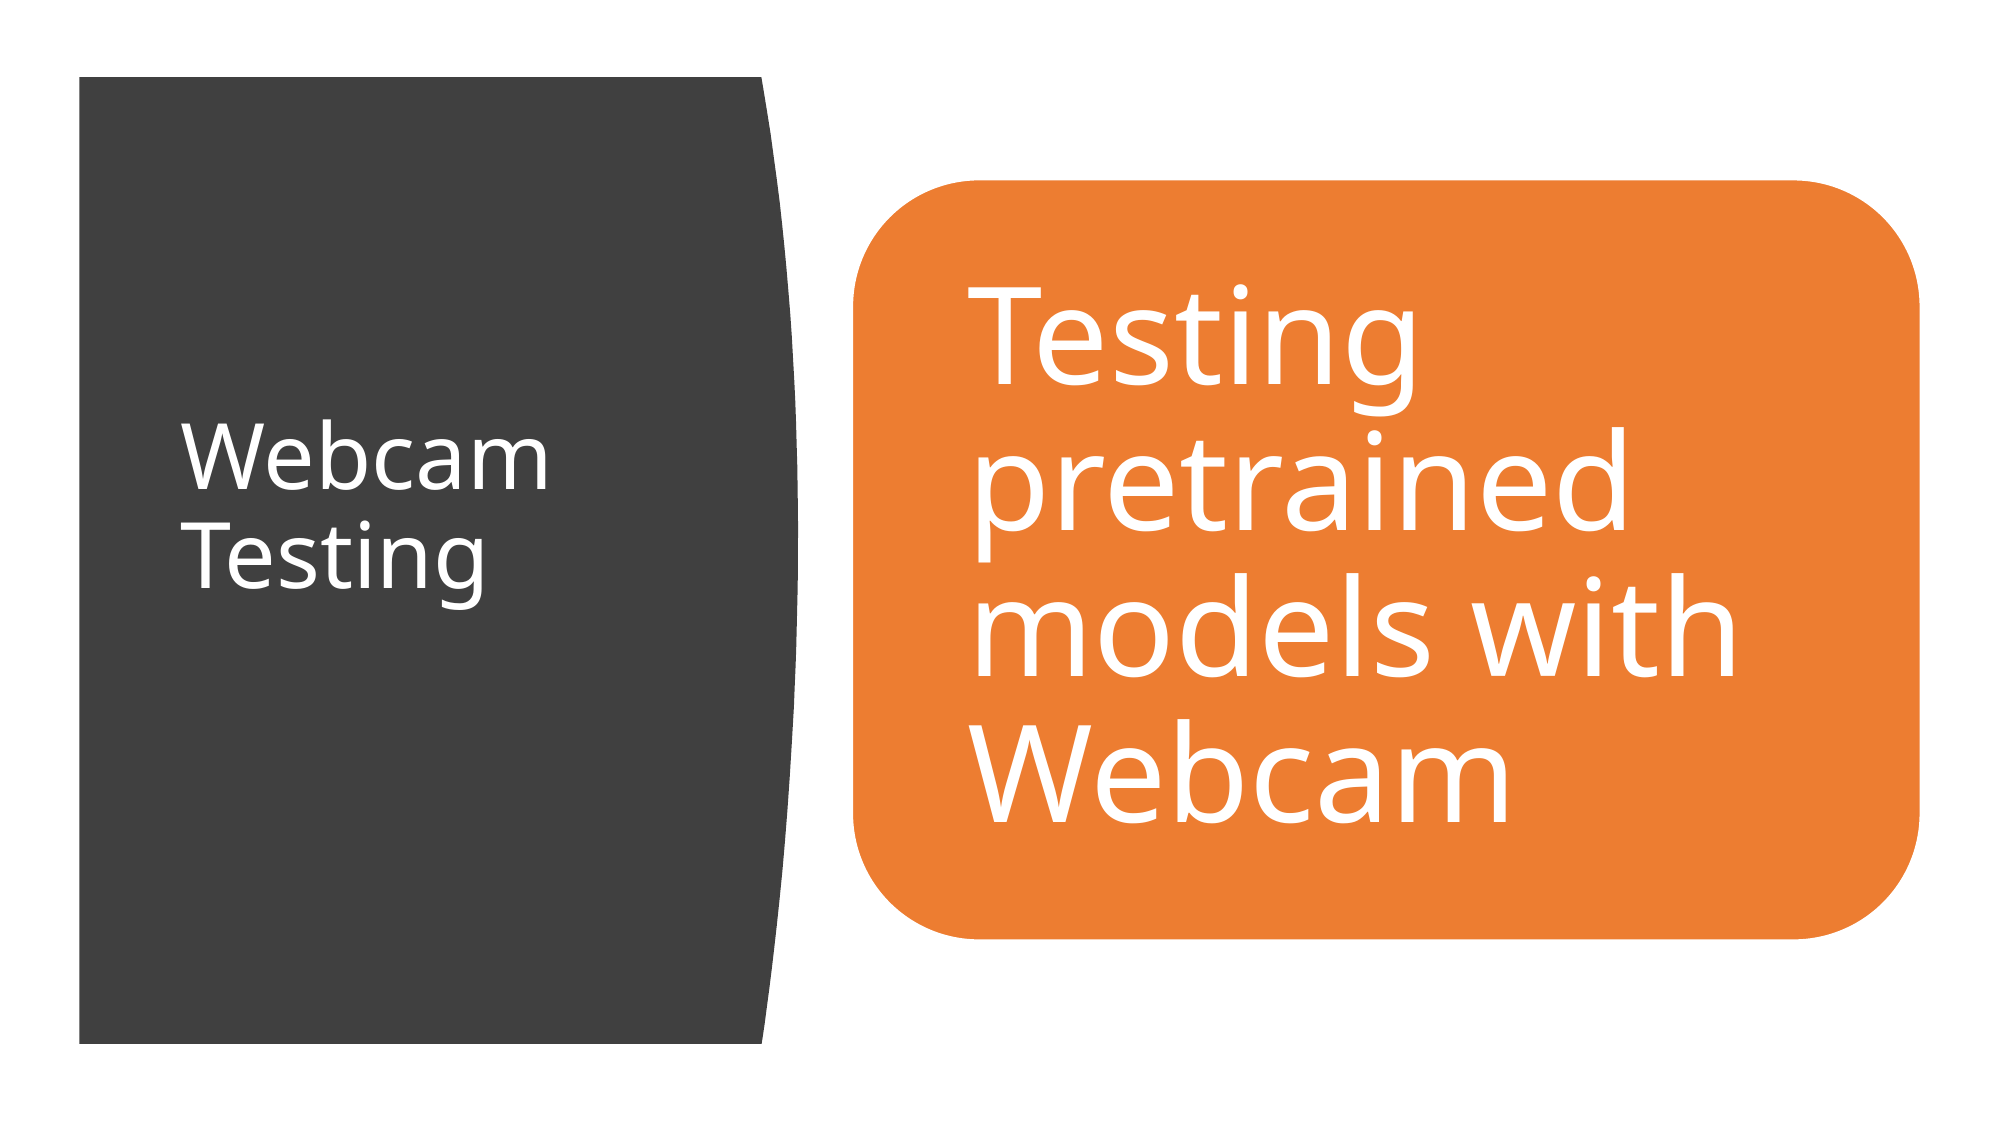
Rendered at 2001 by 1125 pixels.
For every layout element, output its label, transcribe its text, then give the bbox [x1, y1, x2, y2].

title Webcam Testing [141, 166, 702, 953]
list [852, 77, 1921, 1043]
text_box [78, 76, 800, 1045]
